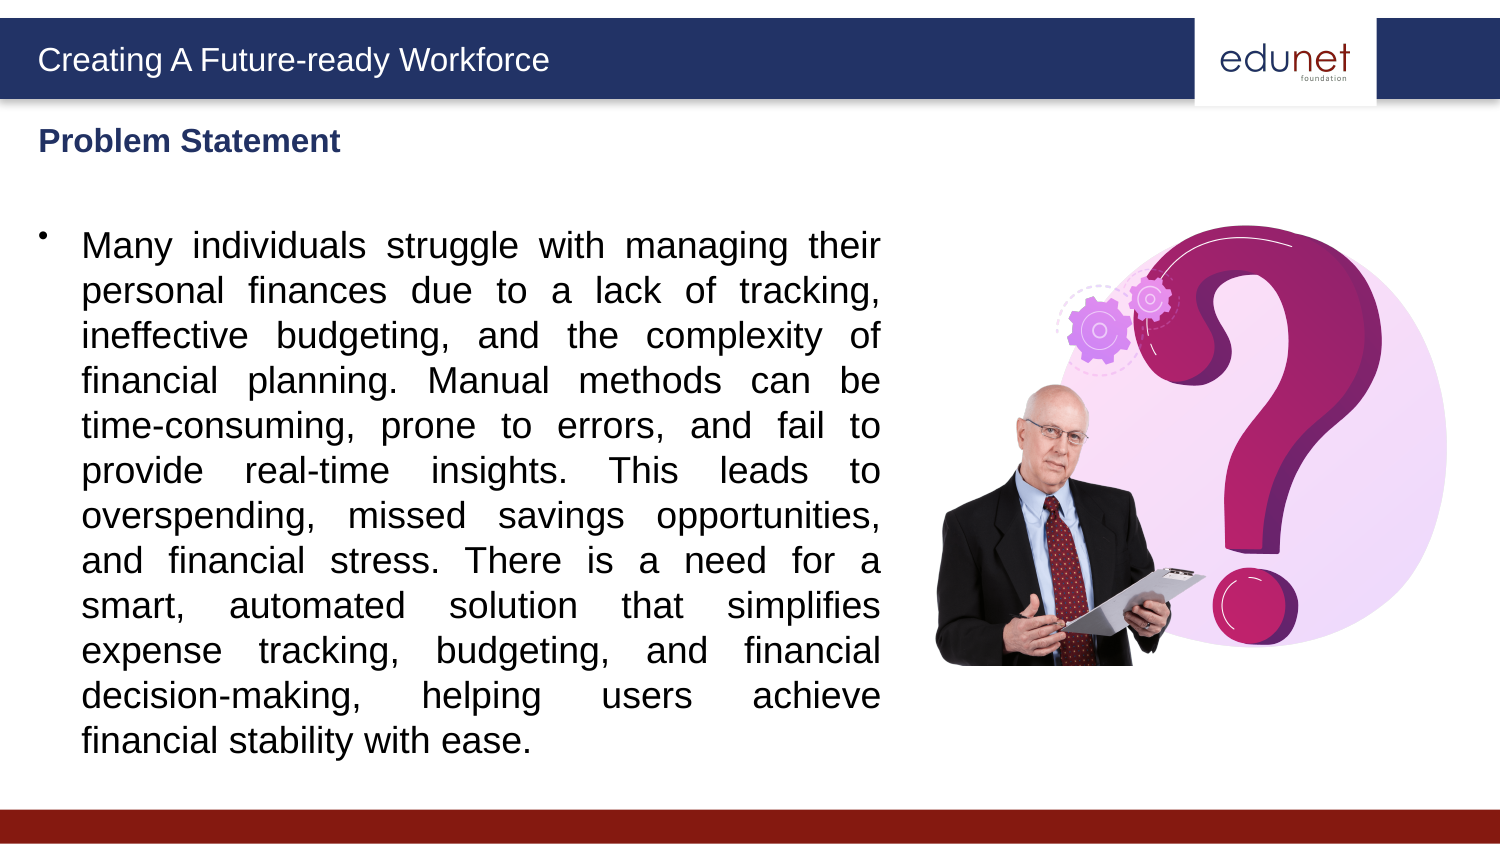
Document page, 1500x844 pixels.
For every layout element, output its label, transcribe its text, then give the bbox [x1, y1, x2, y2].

text_box [23, 210, 854, 261]
text_box Many individuals struggle with managing their personal finances due to a lack of tracking, ineffective budgeting, and the complexity of financial planning. Manual methods can be time-consuming, prone to errors, and fail to provide real-time insights. This leads to overspending, missed savings opportunities, and financial stress. There is a need for a smart, automated solution that simplifies expense tracking, budgeting, and financial decision-making, helping users achieve financial stability with ease. [66, 213, 897, 769]
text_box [934, 211, 1459, 666]
text_box Problem Statement [23, 112, 750, 167]
picture [1215, 38, 1356, 86]
